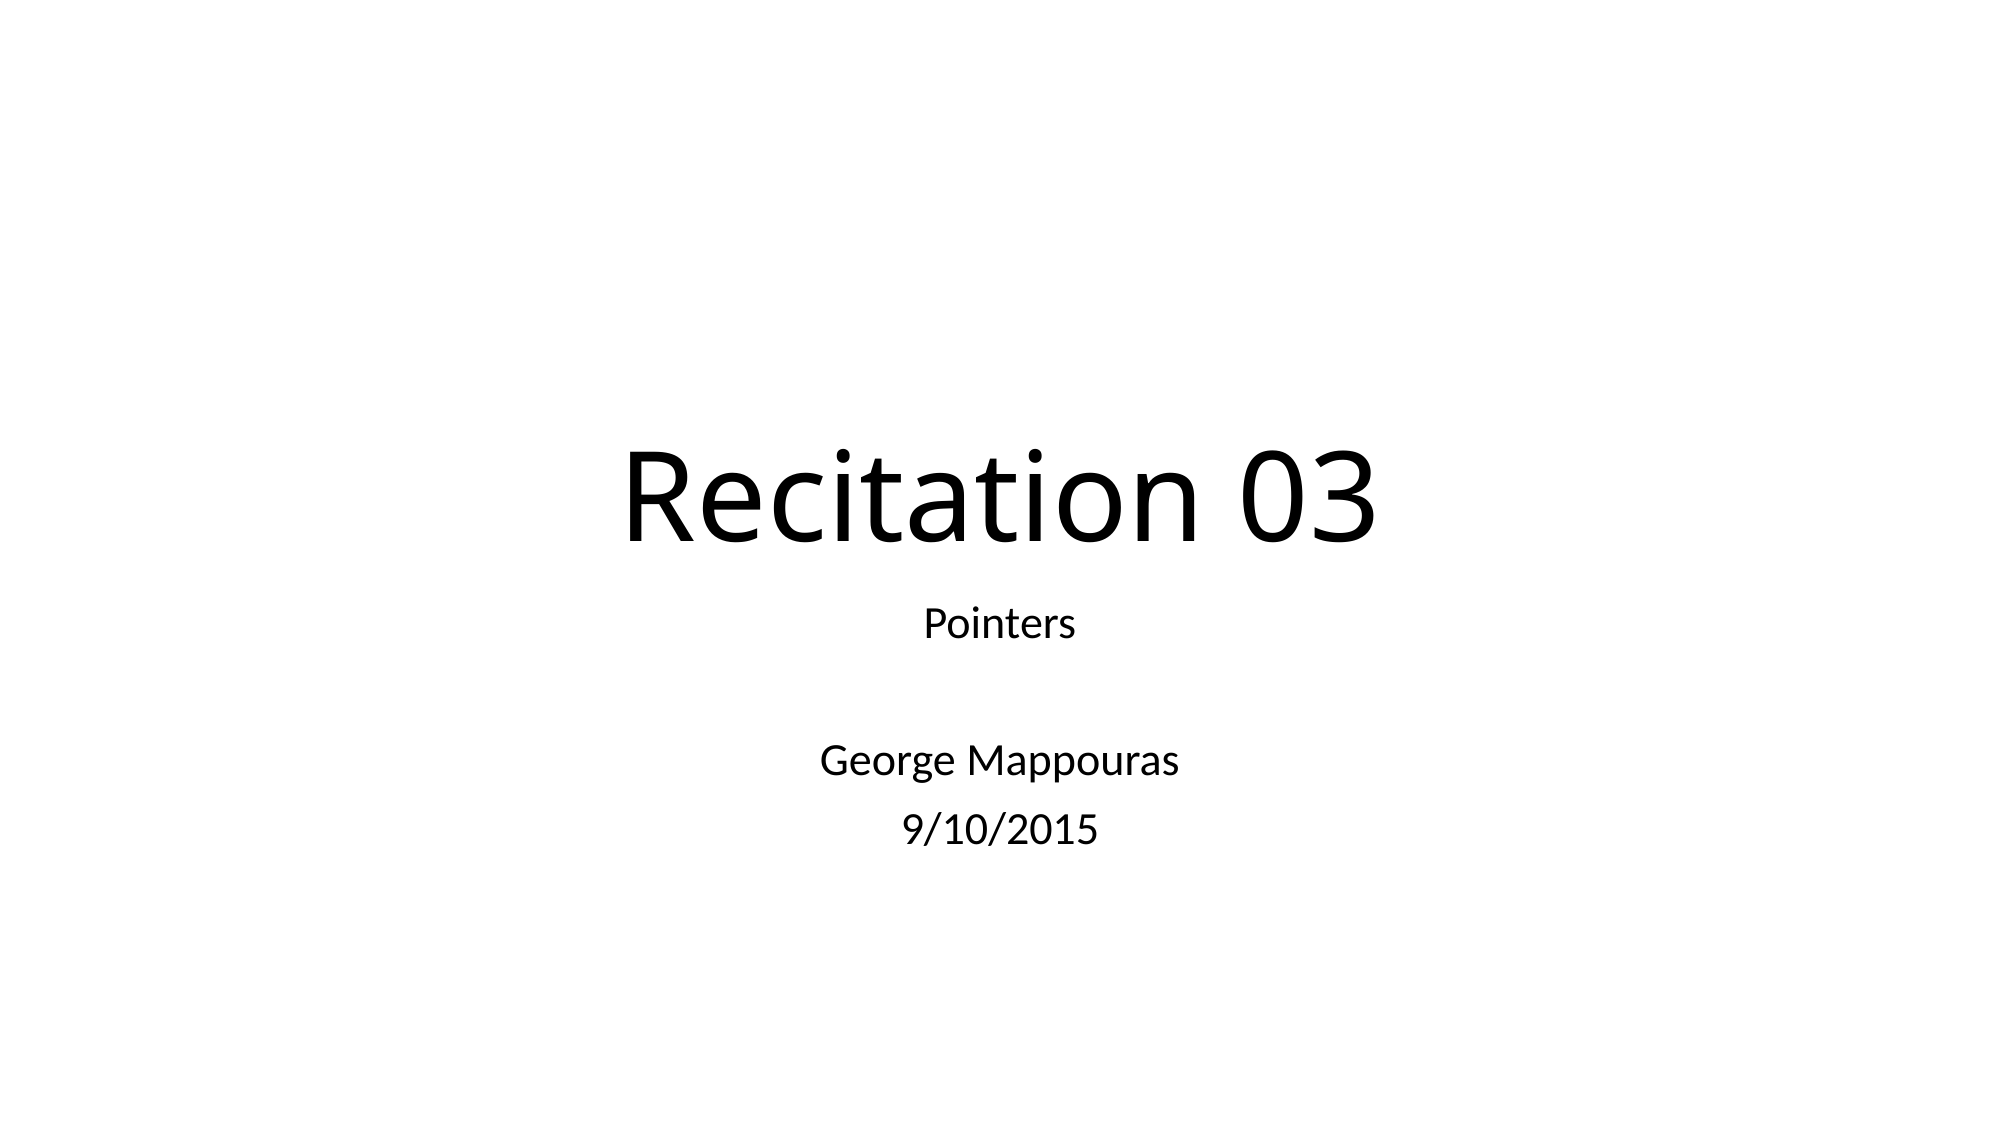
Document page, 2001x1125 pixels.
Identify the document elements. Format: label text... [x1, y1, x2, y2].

title Recitation 03 [249, 184, 1750, 576]
subtitle Pointers George Mappouras 9/10/2015 [249, 590, 1750, 863]
